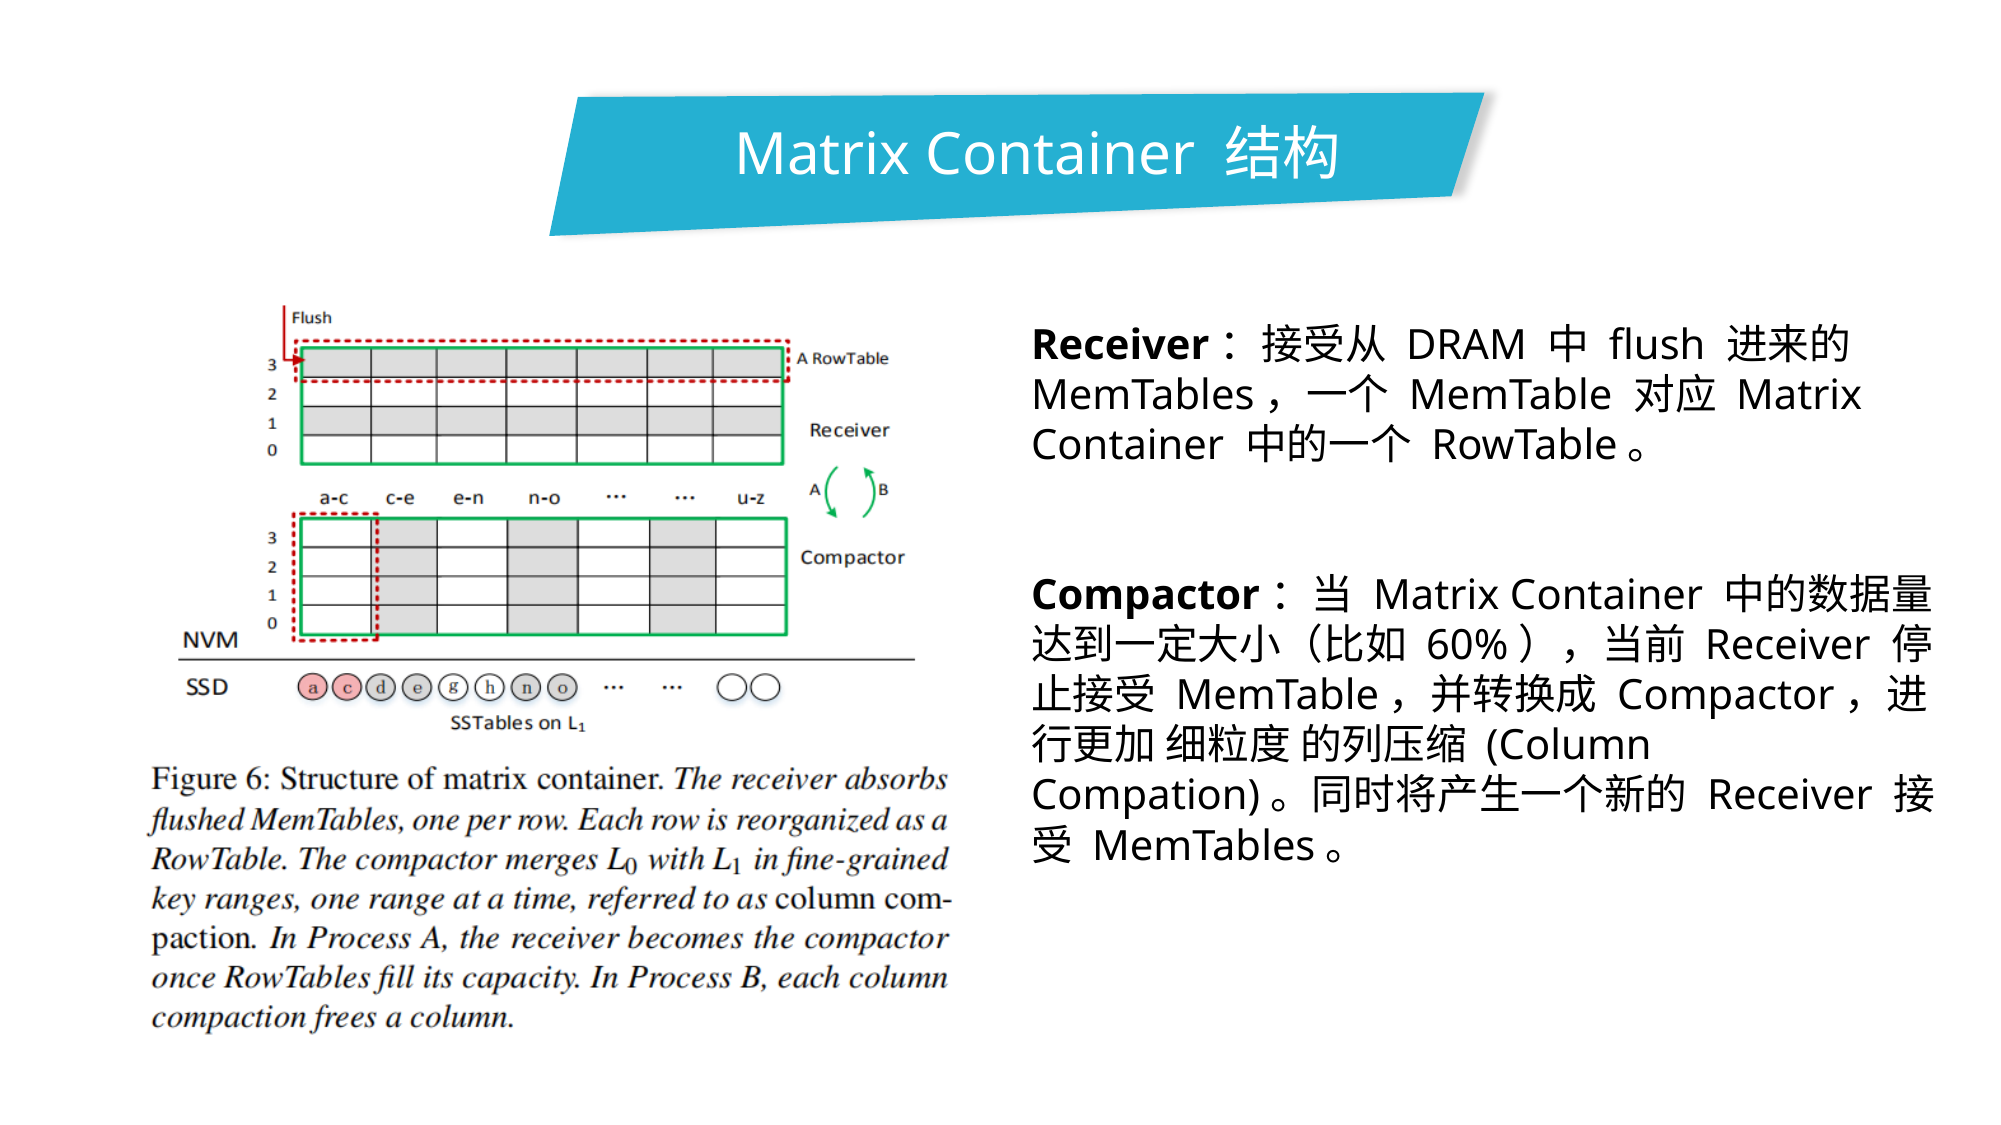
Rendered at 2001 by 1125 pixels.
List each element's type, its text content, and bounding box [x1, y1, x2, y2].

text_box Matrix Container 结构 [719, 109, 1356, 194]
text_box Receiver：接受从 DRAM 中 flush 进来的 MemTables，一个 MemTable 对应 Matrix Container 中的一个 RowTable。 Compactor：当 Matrix Container 中的数据量达到一定大小（比如 60%），当前 Receiver 停止接受 MemTable，并转换成 Compactor，进行更加 细粒度 的列压缩 (Column Compation)。同时将产生一个新的 Receiver 接受 MemTables。 [1016, 310, 1958, 876]
picture [111, 261, 980, 1050]
